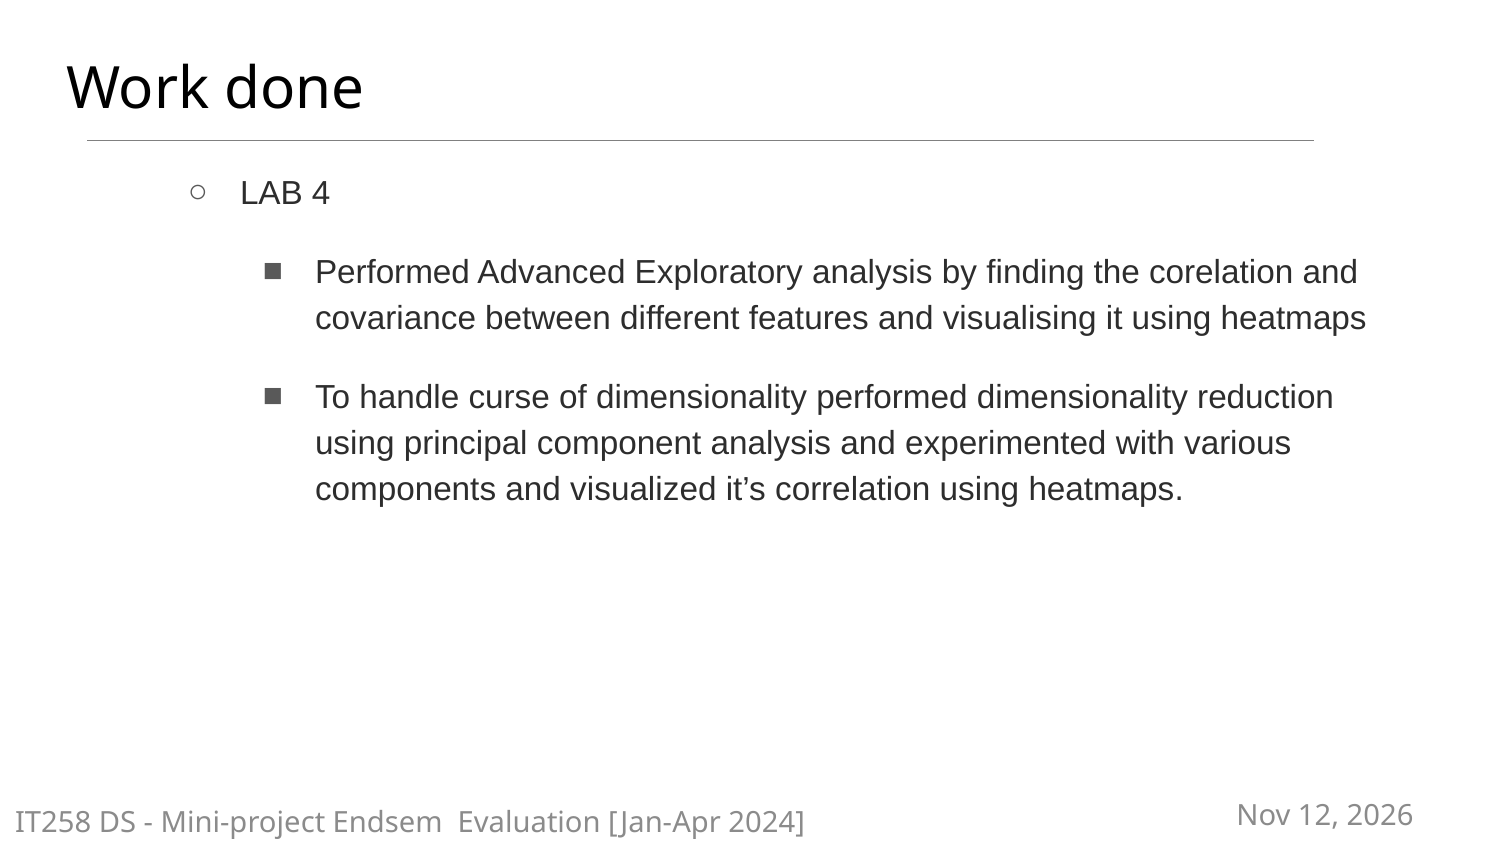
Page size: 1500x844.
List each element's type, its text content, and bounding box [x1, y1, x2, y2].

title Work done [51, 35, 1449, 130]
slide_number 29-Mar-24 [1149, 797, 1500, 835]
list LAB 4 Performed Advanced Exploratory analysis by finding the corelation and covariance between different features and visualising it using heatmaps To handle curse of dimensionality performed dimensionality reduction using principal component analysis and experimented with various components and visualized it’s correlation using heatmaps. [75, 150, 1425, 758]
footer IT258 DS - Mini-project Endsem Evaluation [Jan-Apr 2024] [0, 797, 963, 844]
